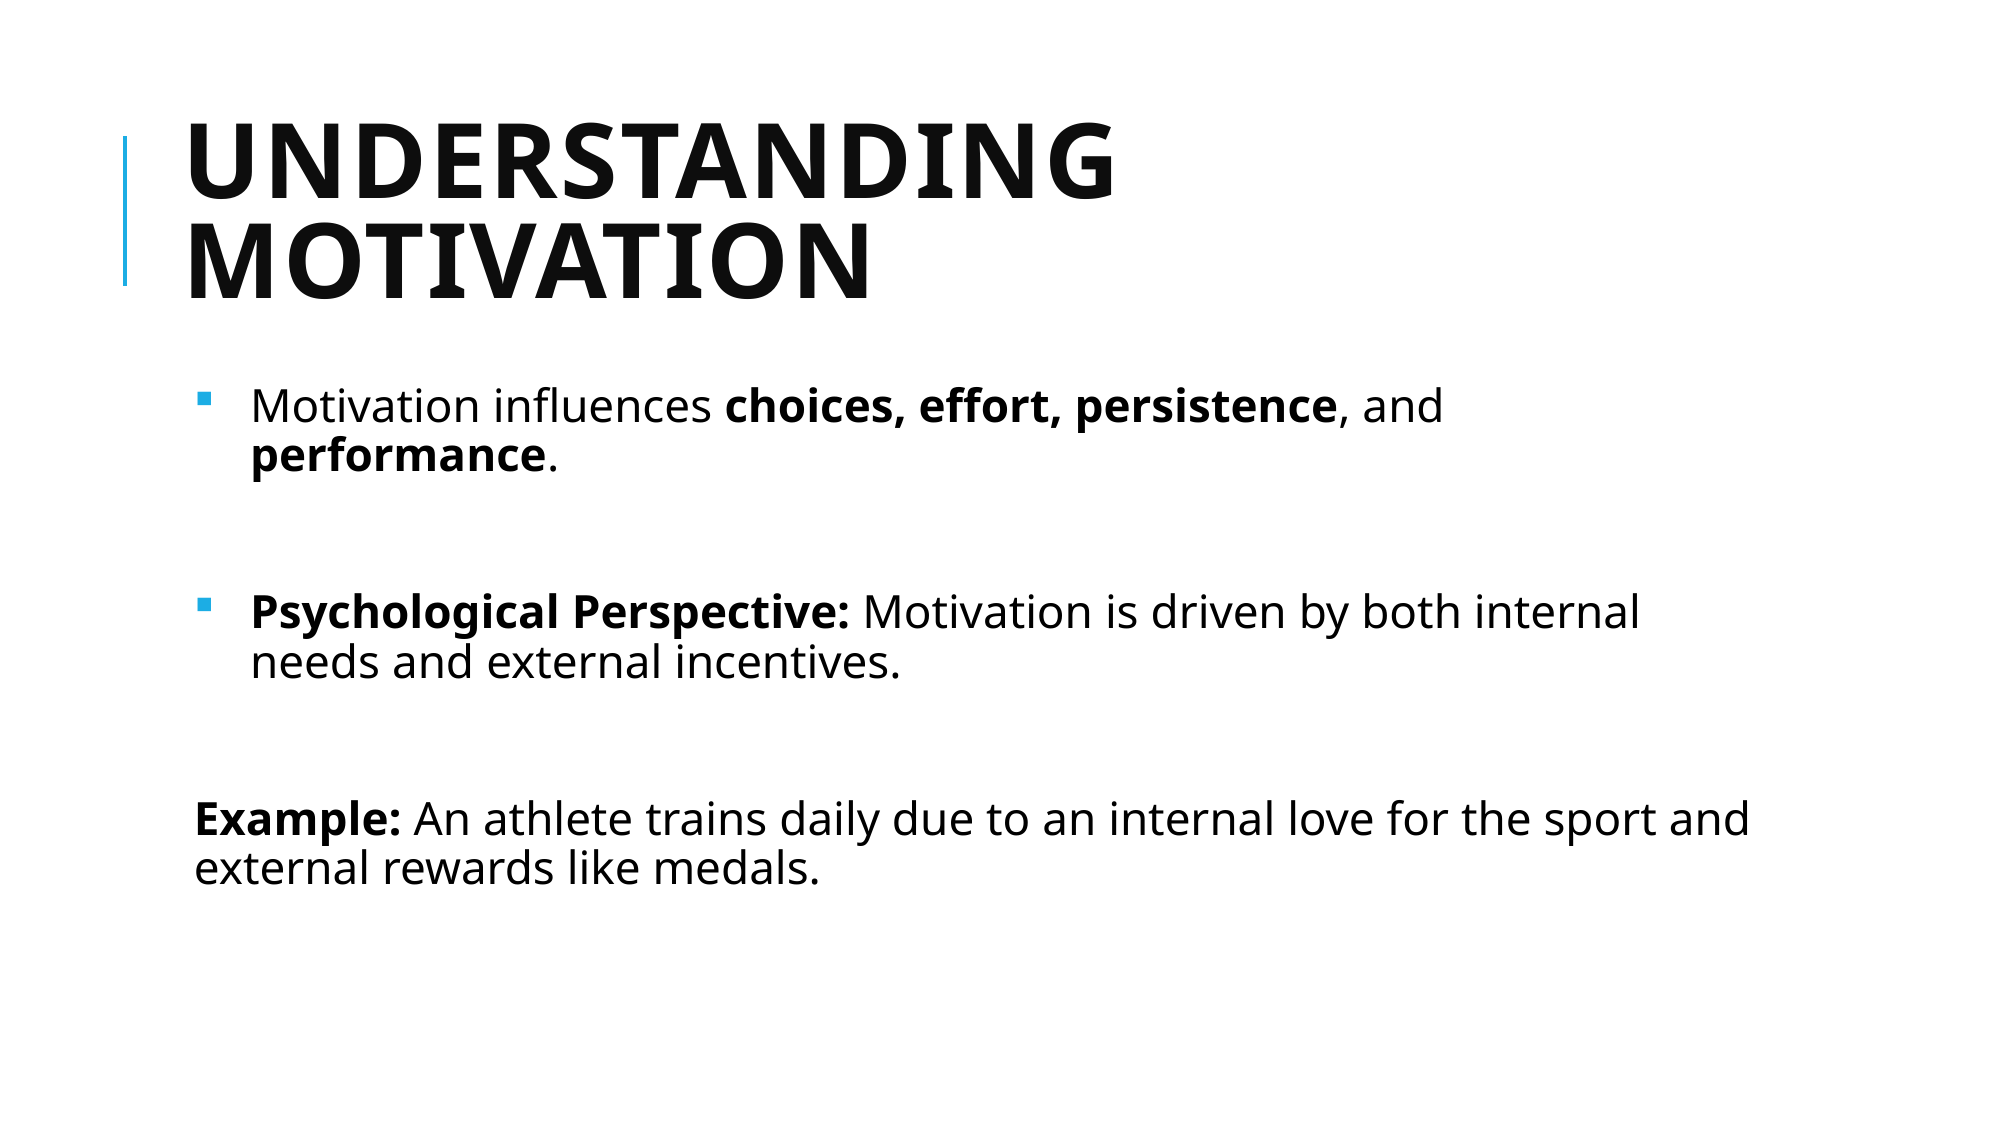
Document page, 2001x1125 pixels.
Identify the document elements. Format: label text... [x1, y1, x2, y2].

title Understanding Motivation [168, 96, 1763, 342]
list Motivation influences choices, effort, persistence, and performance. Psychological Perspective: Motivation is driven by both internal needs and external incentives. Example: An athlete trains daily due to an internal love for the sport and external rewards like medals. [168, 375, 1763, 1035]
